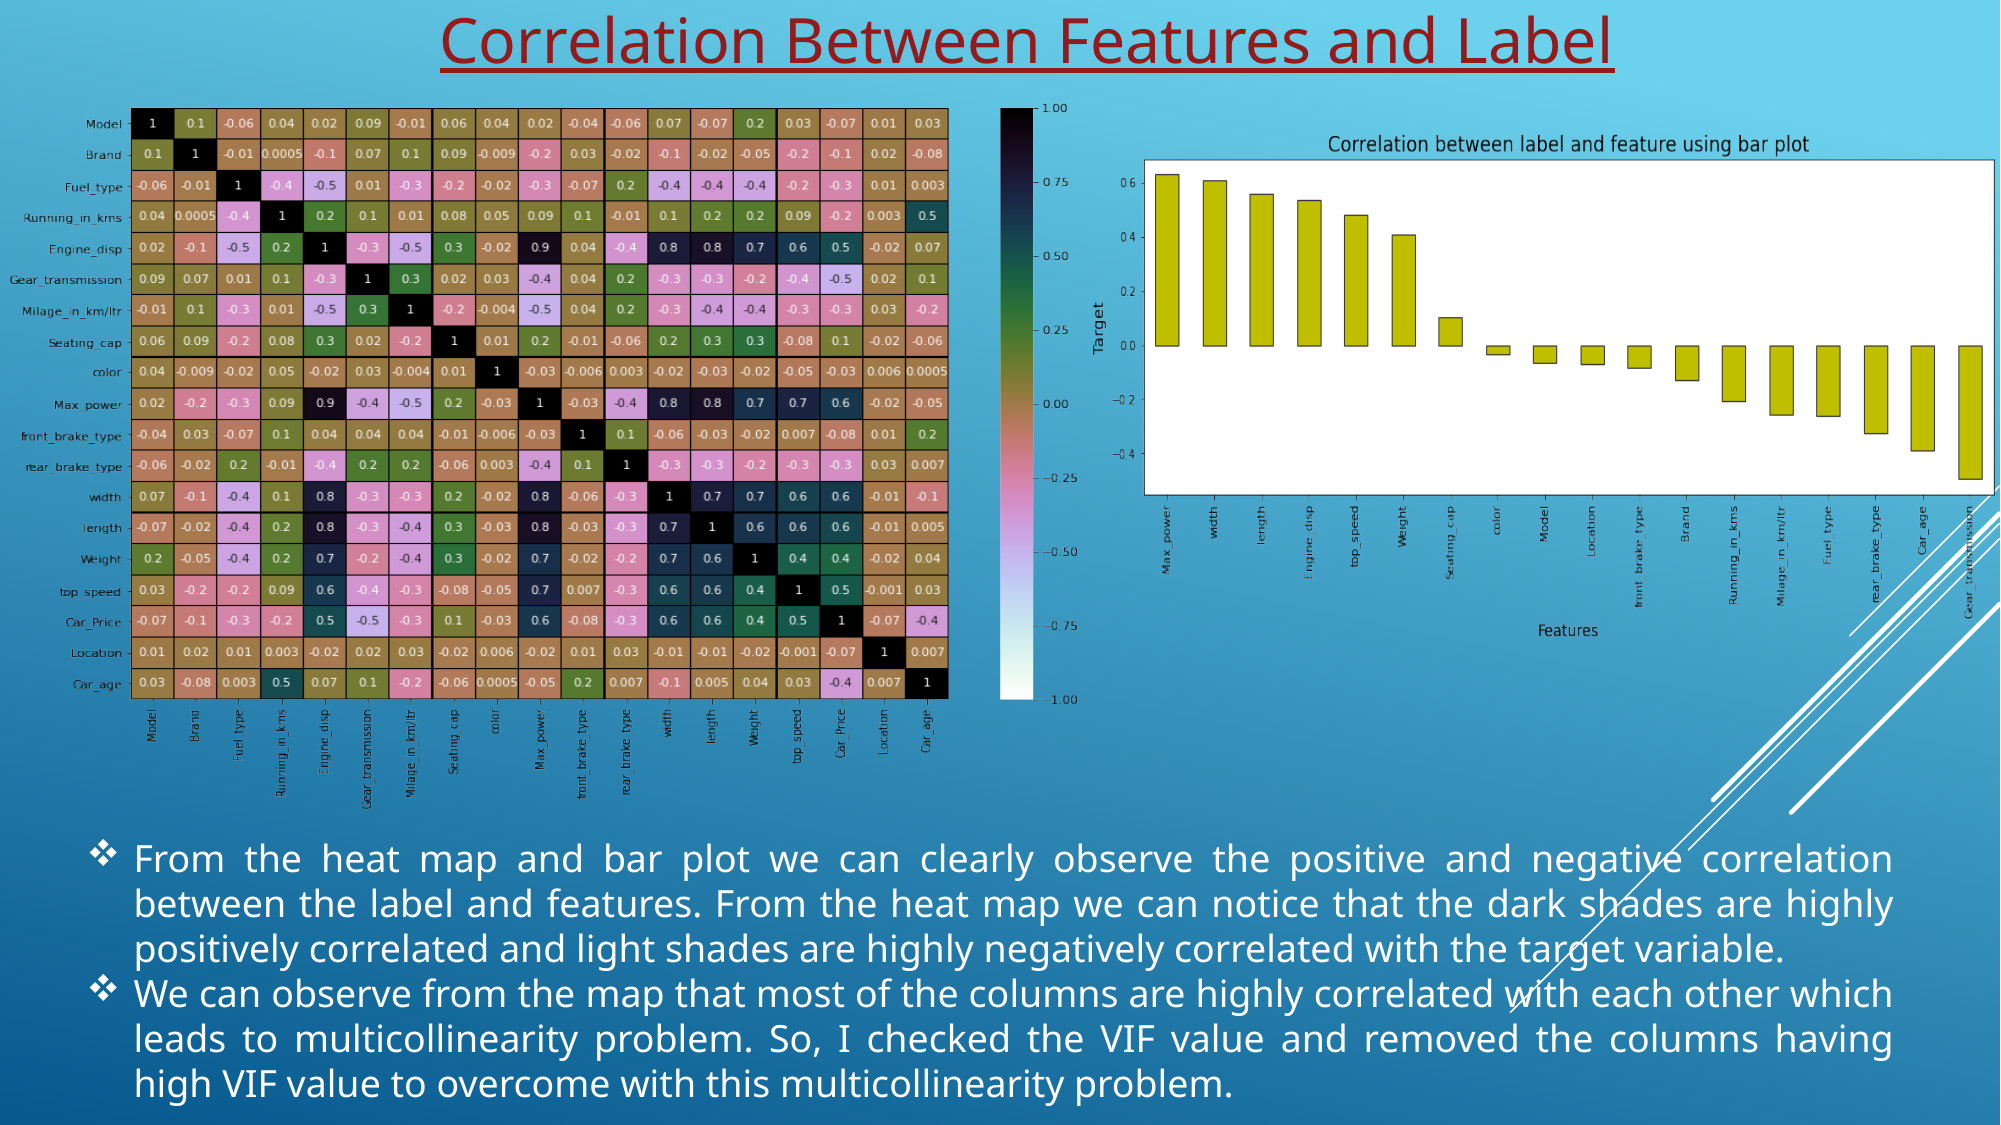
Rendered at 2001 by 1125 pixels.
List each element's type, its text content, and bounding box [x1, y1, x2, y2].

text_box Correlation Between Features and Label [130, 0, 1924, 84]
picture [0, 95, 2000, 816]
text_box From the heat map and bar plot we can clearly observe the positive and negative correlation between the label and features. From the heat map we can notice that the dark shades are highly positively correlated and light shades are highly negatively correlated with the target variable. We can observe from the map that most of the columns are highly correlated with each other which leads to multicollinearity problem. So, I checked the VIF value and removed the columns having high VIF value to overcome with this multicollinearity problem. [71, 827, 1911, 1112]
